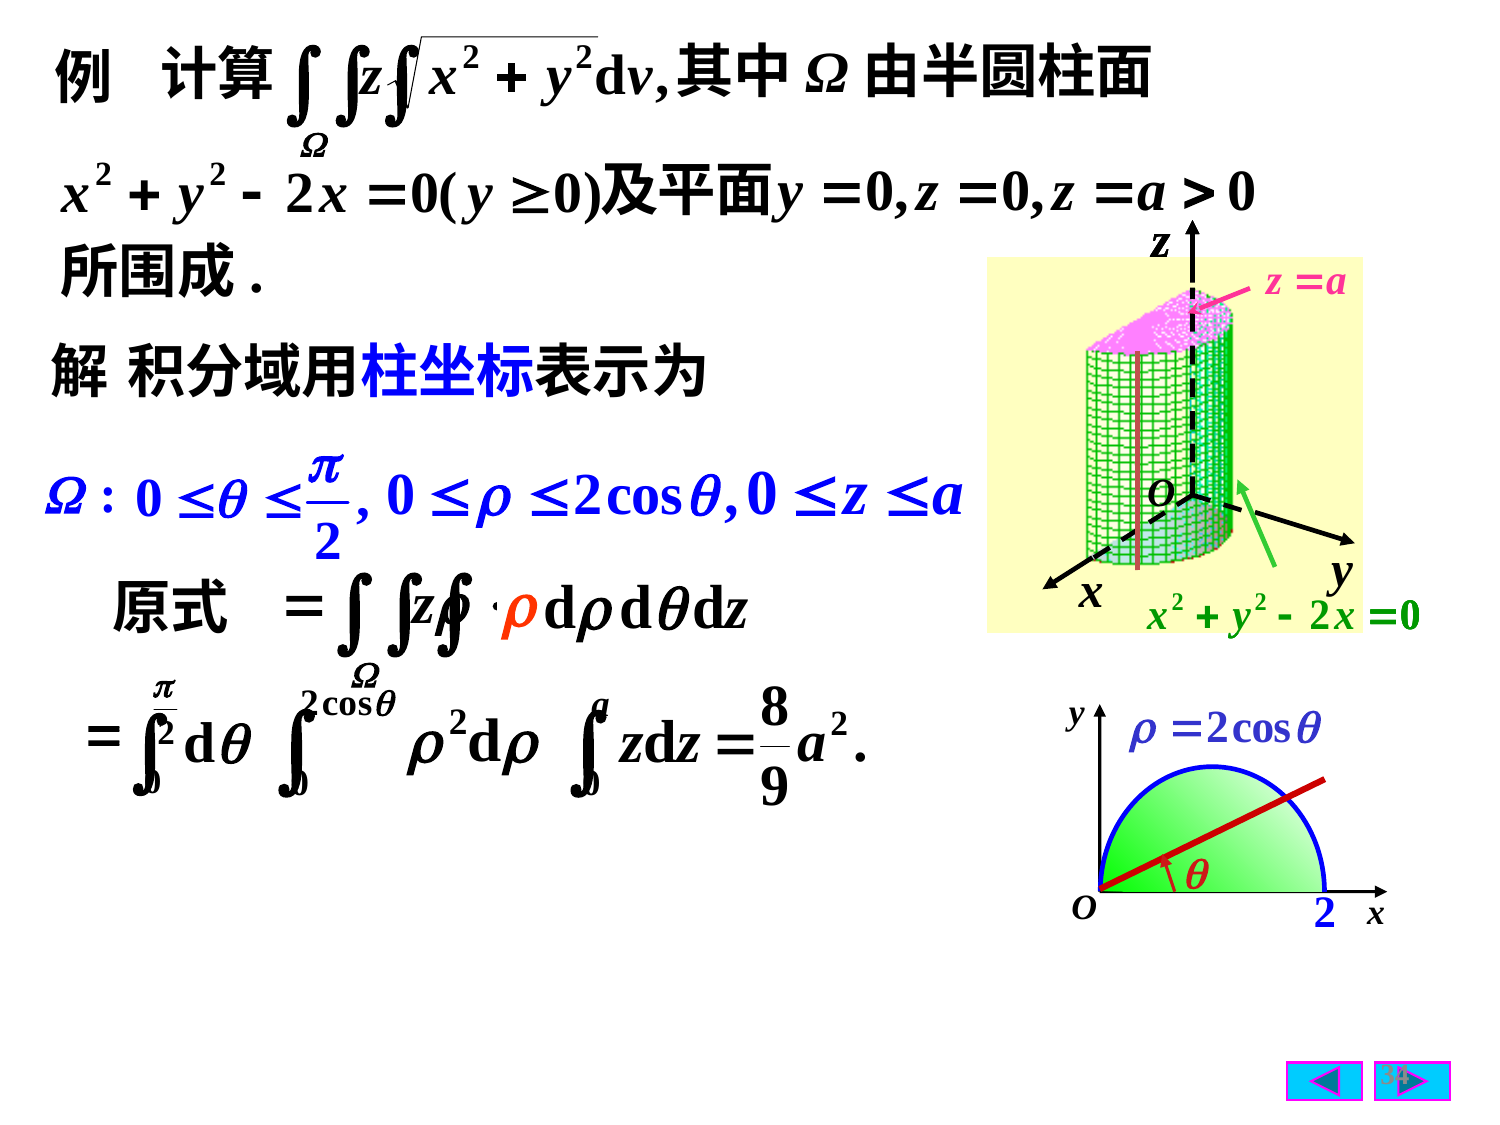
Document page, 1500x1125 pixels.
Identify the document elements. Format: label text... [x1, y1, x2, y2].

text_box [1061, 703, 1388, 929]
slide_number 34 [1074, 1042, 1425, 1103]
text_box 解 [24, 326, 112, 412]
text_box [987, 219, 1363, 633]
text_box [1187, 269, 1351, 314]
text_box 例 [39, 32, 156, 118]
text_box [1099, 778, 1325, 892]
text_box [597, 158, 1261, 230]
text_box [383, 467, 741, 531]
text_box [541, 579, 755, 649]
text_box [40, 471, 116, 518]
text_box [159, 30, 673, 156]
text_box 积分域用柱坐标表示为 [112, 326, 769, 412]
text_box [128, 424, 377, 569]
text_box 其中Ω由半圆柱面 [660, 26, 1236, 111]
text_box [79, 726, 120, 752]
text_box 原式 [53, 562, 272, 648]
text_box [120, 663, 258, 800]
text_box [1137, 479, 1426, 646]
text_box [737, 455, 974, 528]
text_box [496, 589, 536, 643]
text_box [47, 148, 614, 237]
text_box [277, 558, 498, 693]
text_box 所围成. [22, 226, 307, 312]
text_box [708, 674, 870, 813]
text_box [557, 681, 708, 802]
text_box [265, 680, 545, 802]
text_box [1099, 766, 1338, 930]
